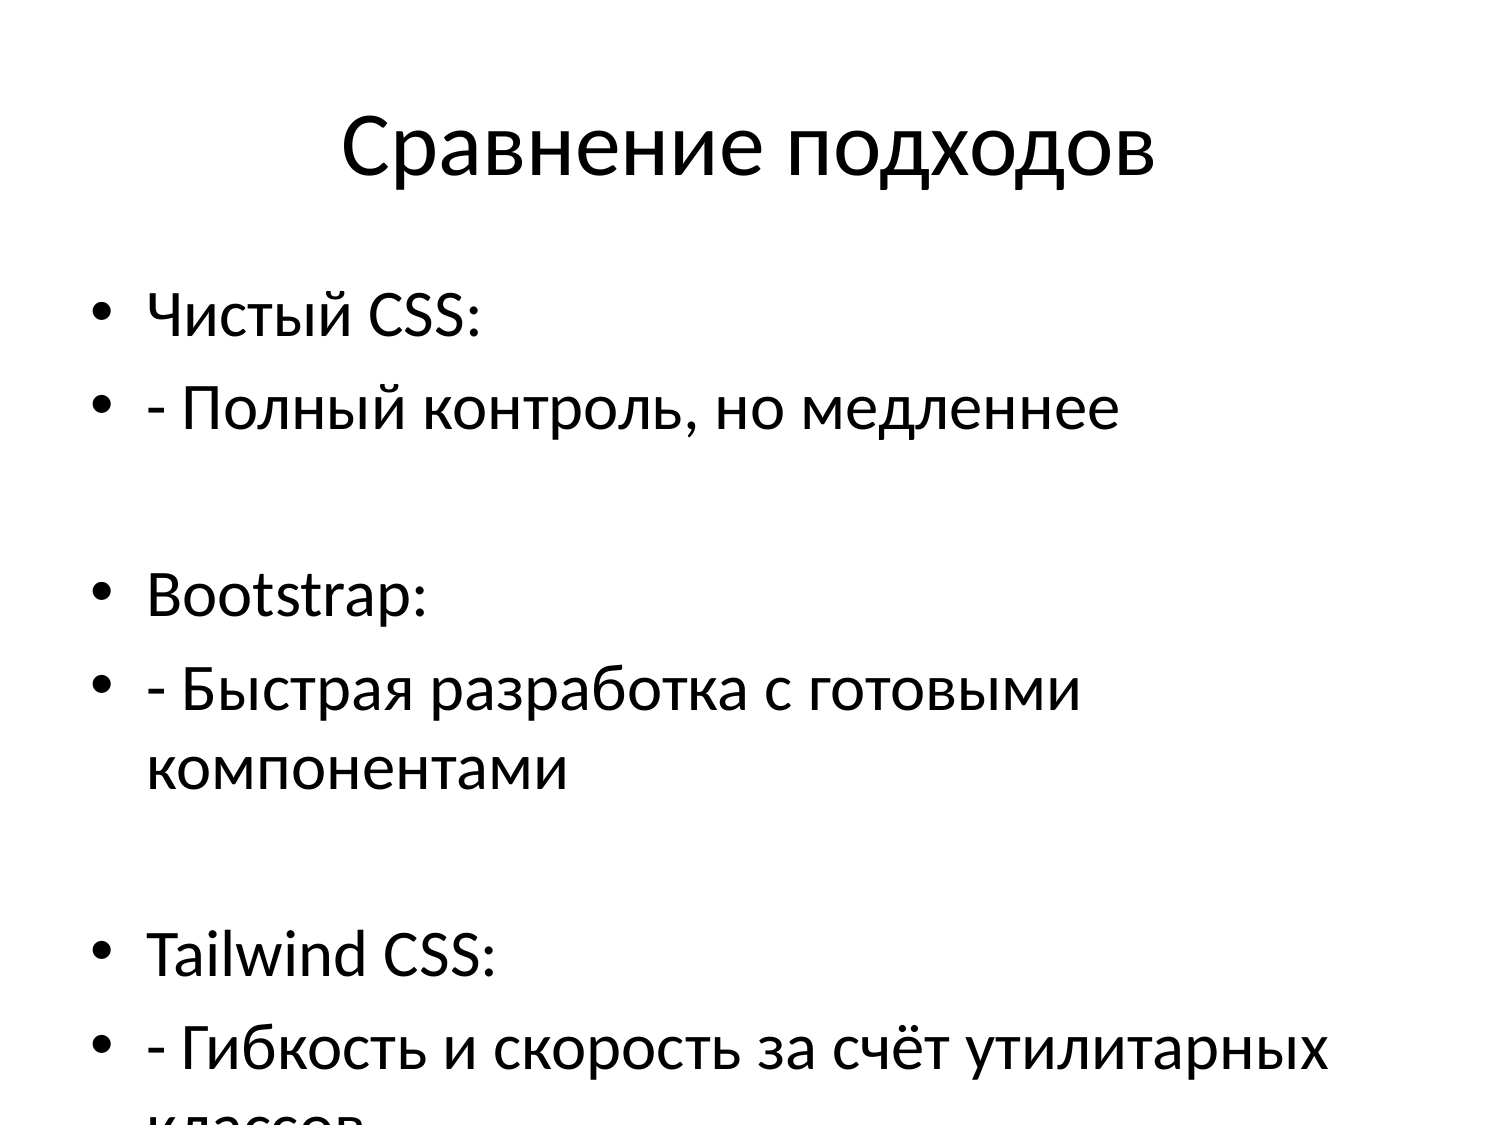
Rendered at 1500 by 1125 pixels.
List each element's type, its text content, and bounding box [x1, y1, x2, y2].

title Сравнение подходов [75, 45, 1425, 233]
list Чистый CSS: - Полный контроль, но медленнее Bootstrap: - Быстрая разработка с готовыми компонентами Tailwind CSS: - Гибкость и скорость за счёт утилитарных классов Выбор зависит от ваших задач и предпочтений! [75, 262, 1425, 1005]
